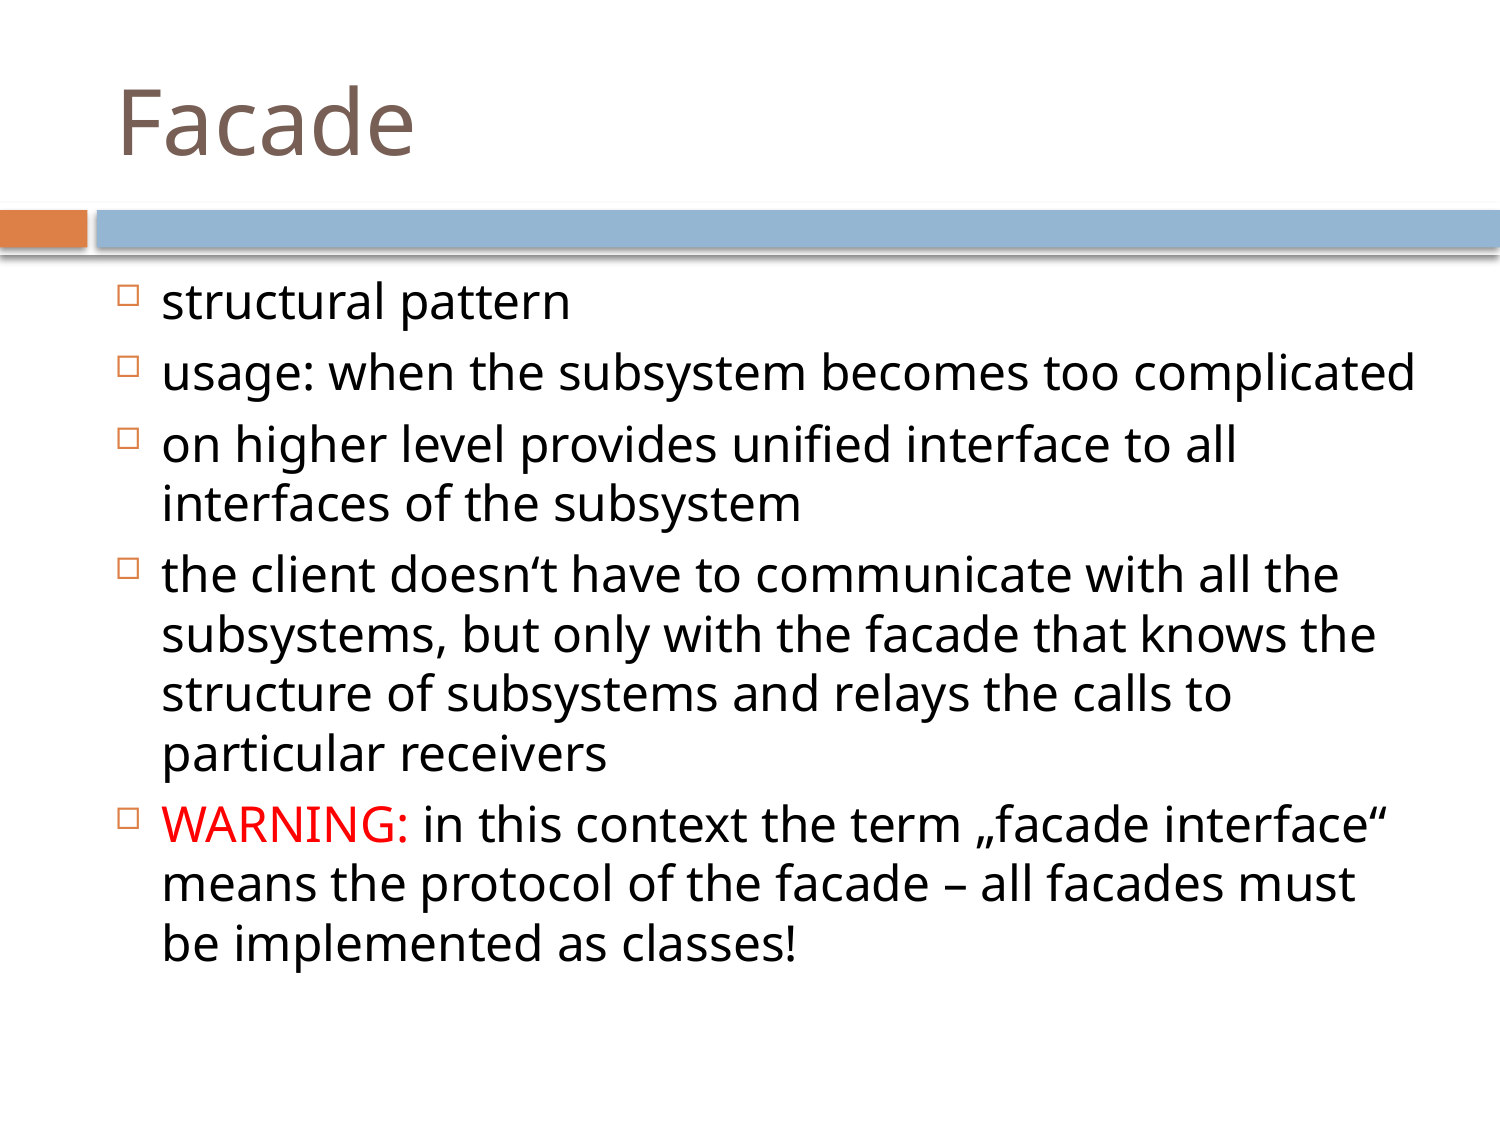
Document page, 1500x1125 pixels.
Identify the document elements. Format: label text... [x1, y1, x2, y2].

title Facade [100, 37, 1438, 200]
list structural pattern usage: when the subsystem becomes too complicated on higher level provides unified interface to all interfaces of the subsystem the client doesn‘t have to communicate with all the subsystems, but only with the facade that knows the structure of subsystems and relays the calls to particular receivers WARNING: in this context the term „facade interface“ means the protocol of the facade – all facades must be implemented as classes! [100, 262, 1438, 1000]
